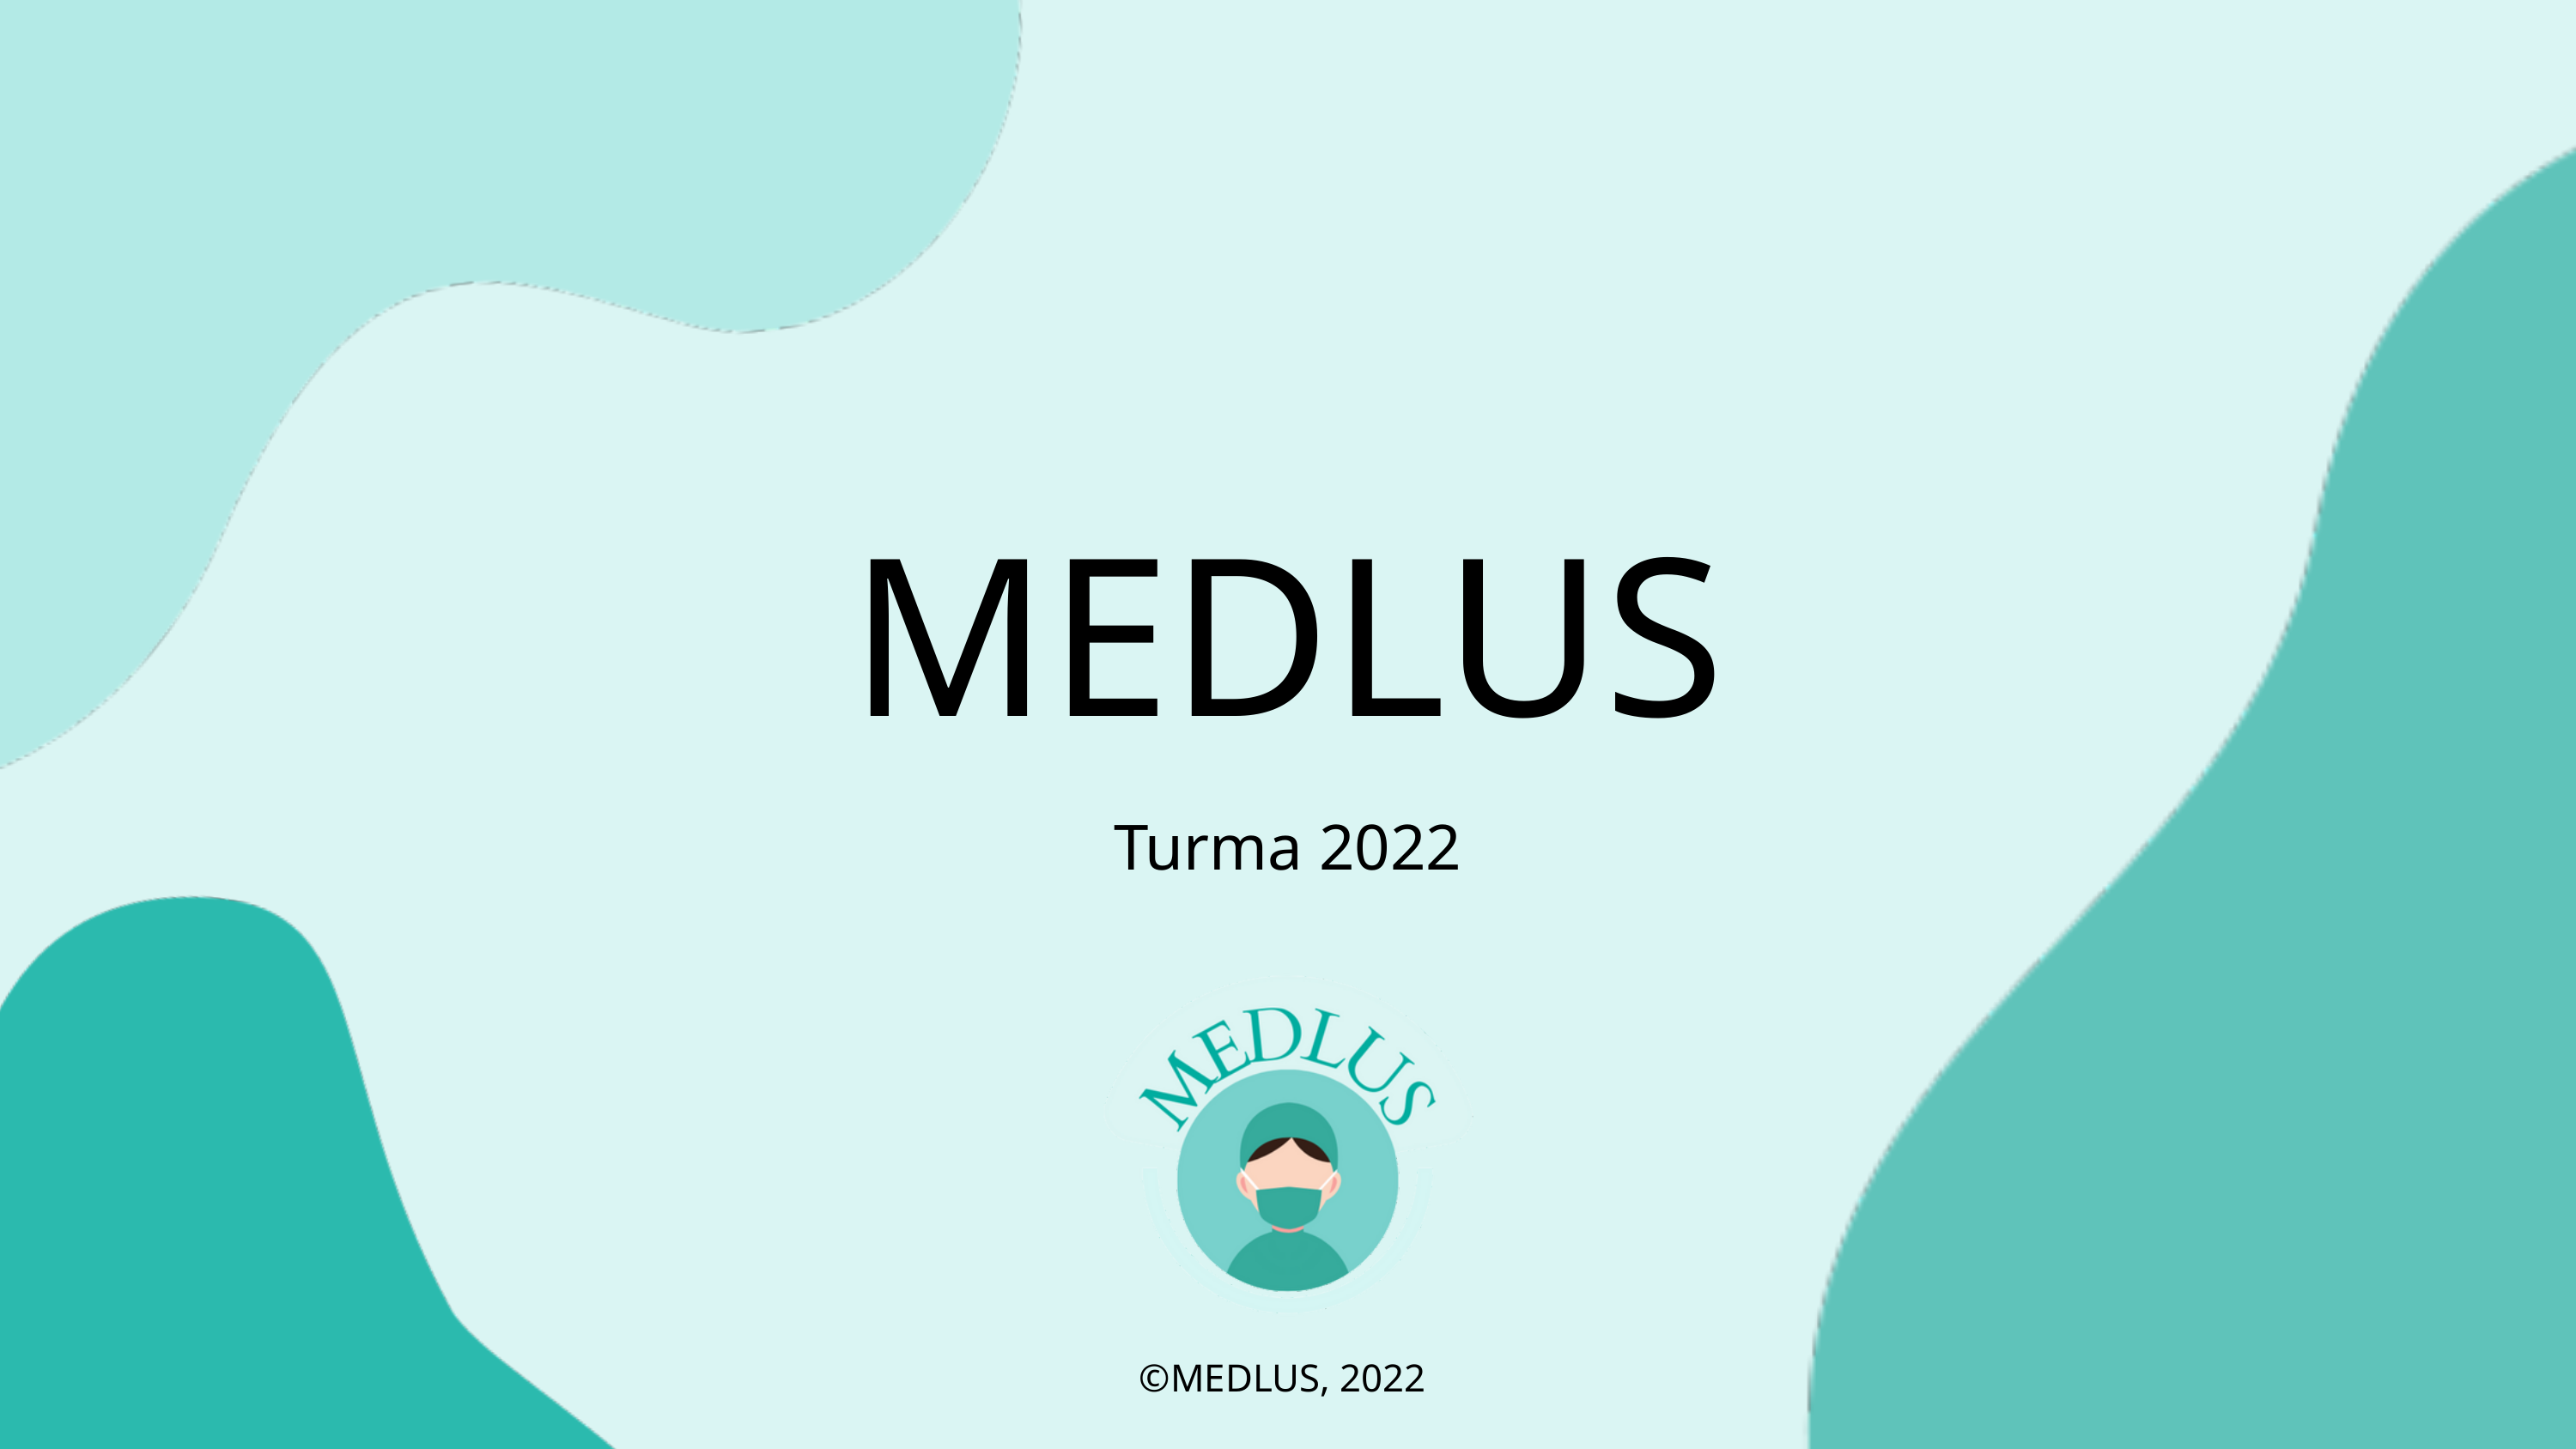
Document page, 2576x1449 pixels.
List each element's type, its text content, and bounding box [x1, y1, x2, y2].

picture [0, 0, 1212, 1449]
text_box ©MEDLUS, 2022 [1139, 1347, 1685, 1400]
picture [1025, 959, 1550, 1353]
picture [1619, 0, 2576, 1449]
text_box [300, 518, 2275, 882]
